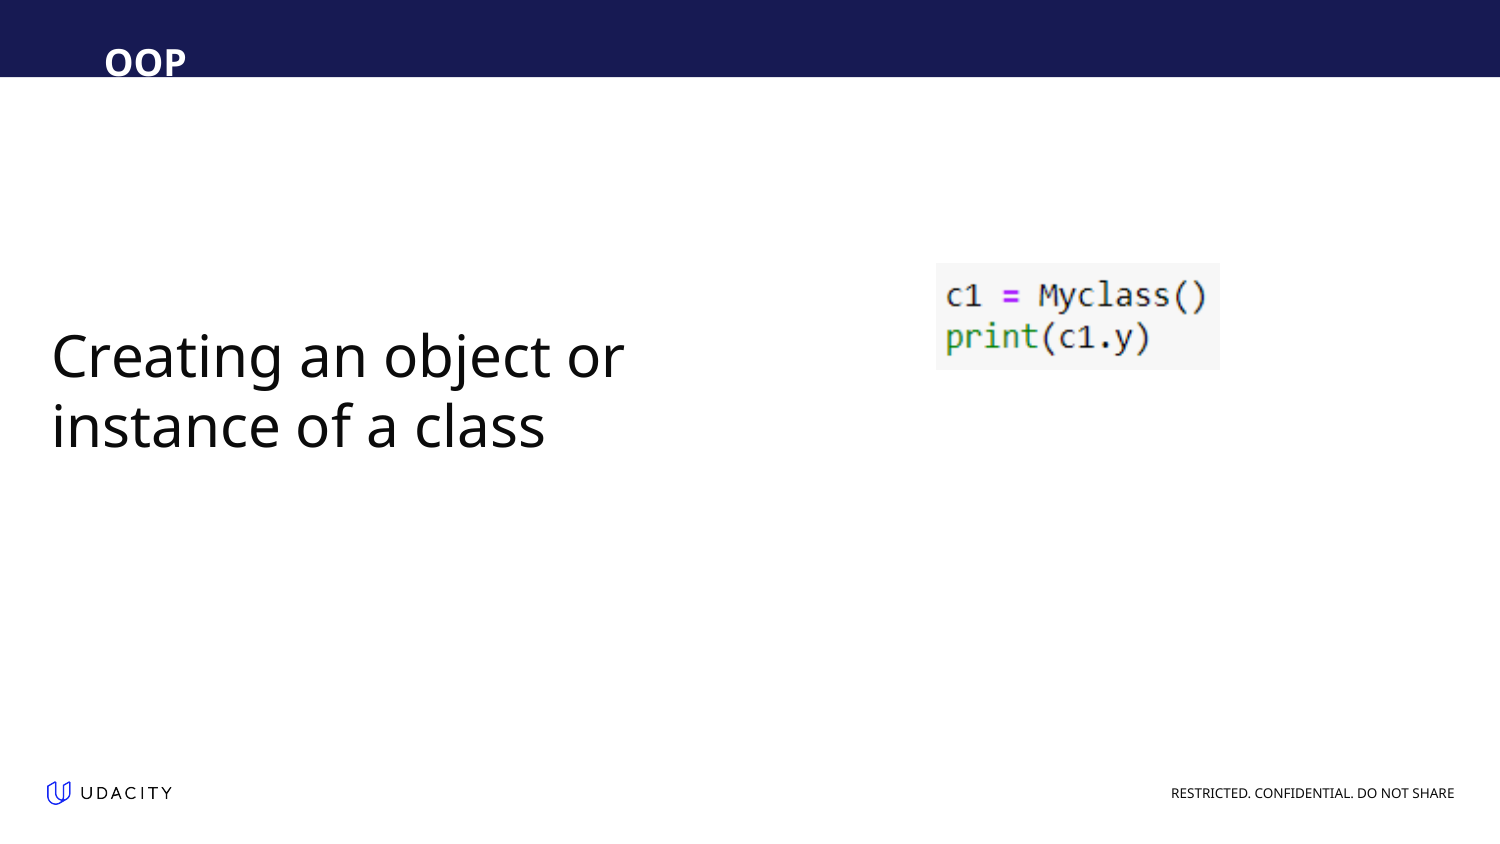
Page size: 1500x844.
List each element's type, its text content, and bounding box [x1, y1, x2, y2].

picture [47, 781, 172, 805]
title Creating an object or instance of a class [51, 316, 645, 463]
subtitle OOP [103, 40, 1409, 77]
picture [935, 263, 1221, 370]
